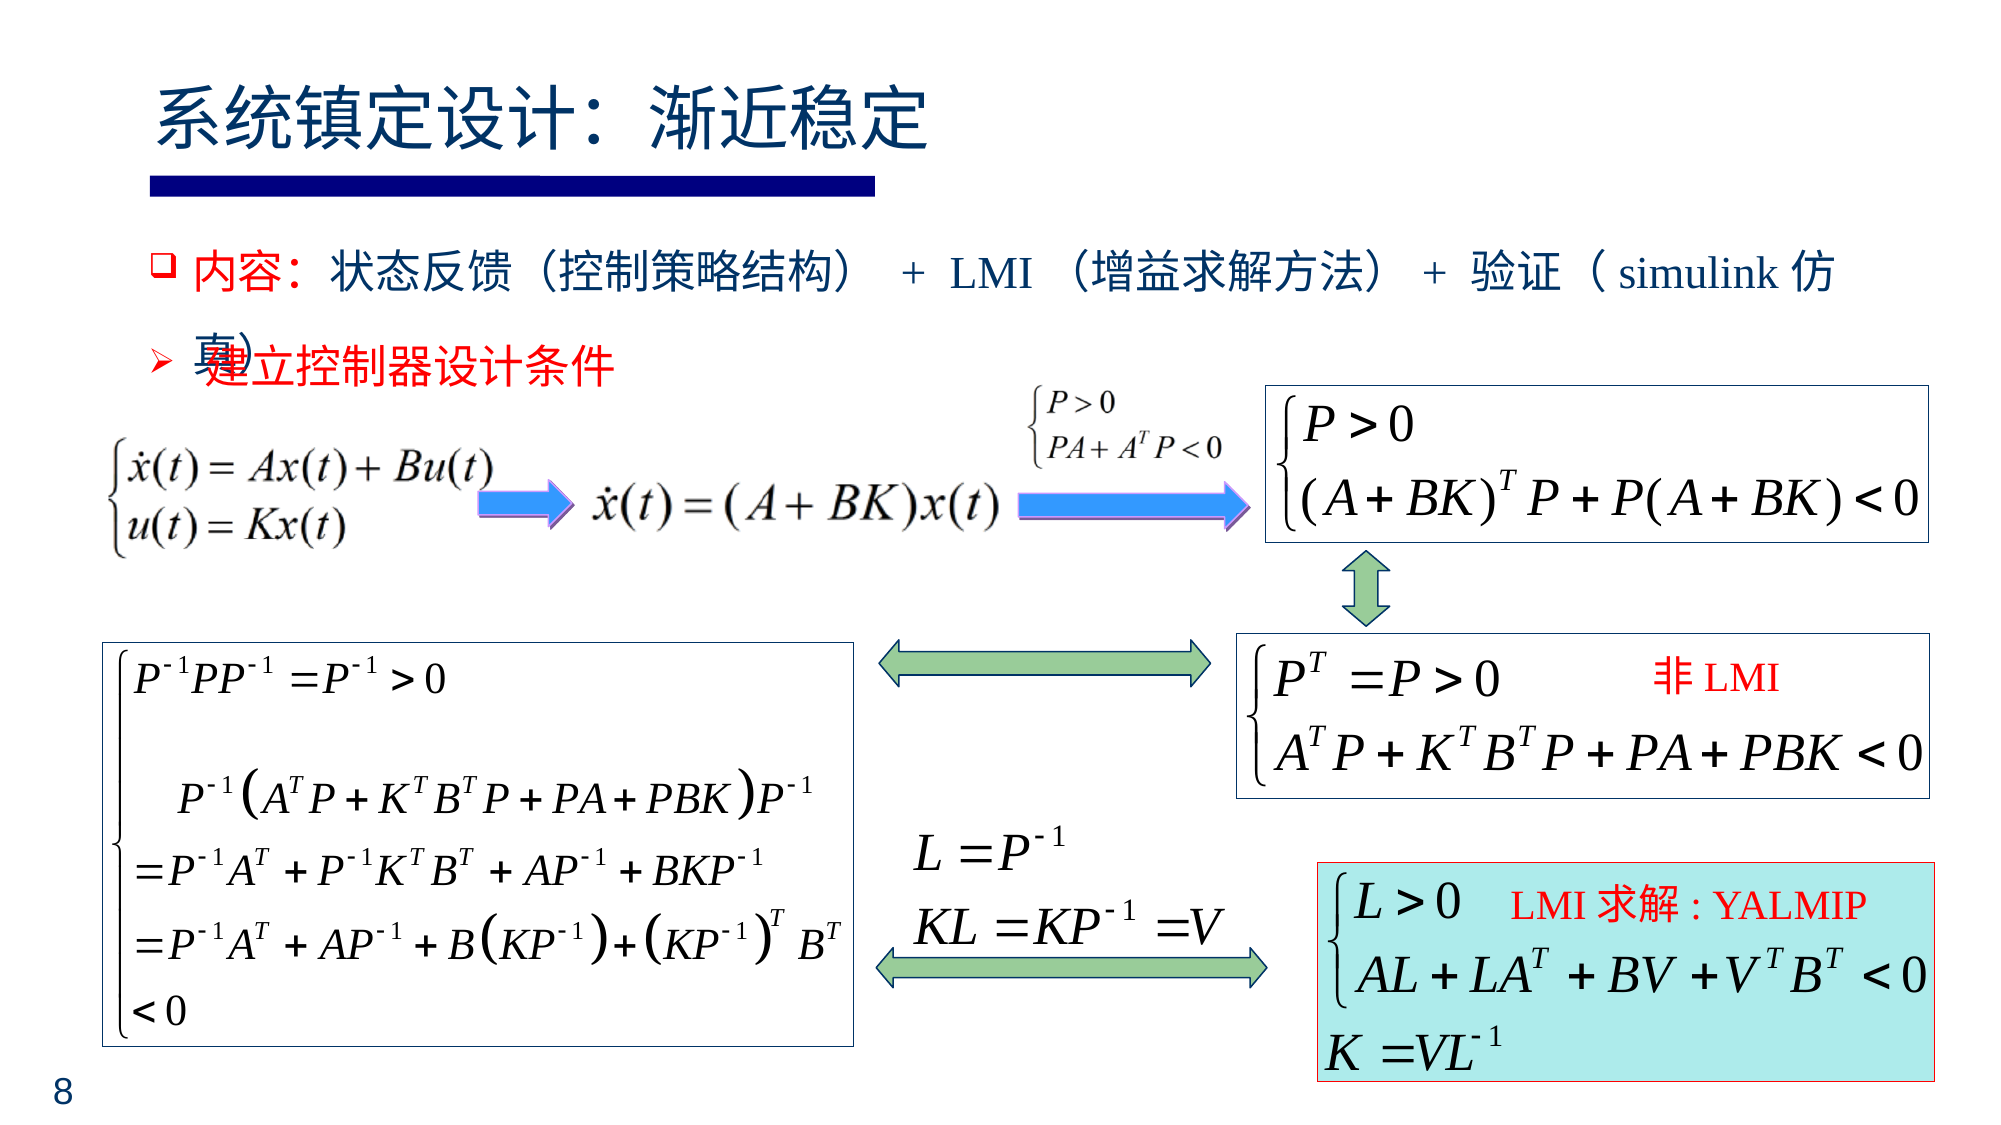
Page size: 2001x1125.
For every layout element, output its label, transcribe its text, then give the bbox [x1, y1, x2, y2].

picture [102, 426, 501, 564]
picture [589, 475, 1008, 534]
text_box 系统镇定设计：渐近稳定 [137, 66, 1481, 166]
text_box 建立控制器设计条件 [133, 302, 758, 400]
text_box [876, 947, 1267, 988]
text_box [905, 812, 1238, 956]
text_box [102, 642, 854, 1047]
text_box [1235, 633, 1930, 799]
slide_number 8 [12, 1058, 115, 1120]
text_box [1342, 551, 1390, 627]
text_box [504, 479, 572, 527]
text_box [1018, 481, 1249, 529]
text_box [1316, 862, 1935, 1082]
text_box 内容：状态反馈（控制策略结构） + LMI（增益求解方法）+ 验证（simulink仿真） [133, 208, 1851, 388]
picture [1021, 383, 1229, 472]
text_box [879, 639, 1211, 687]
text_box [1265, 385, 1929, 543]
